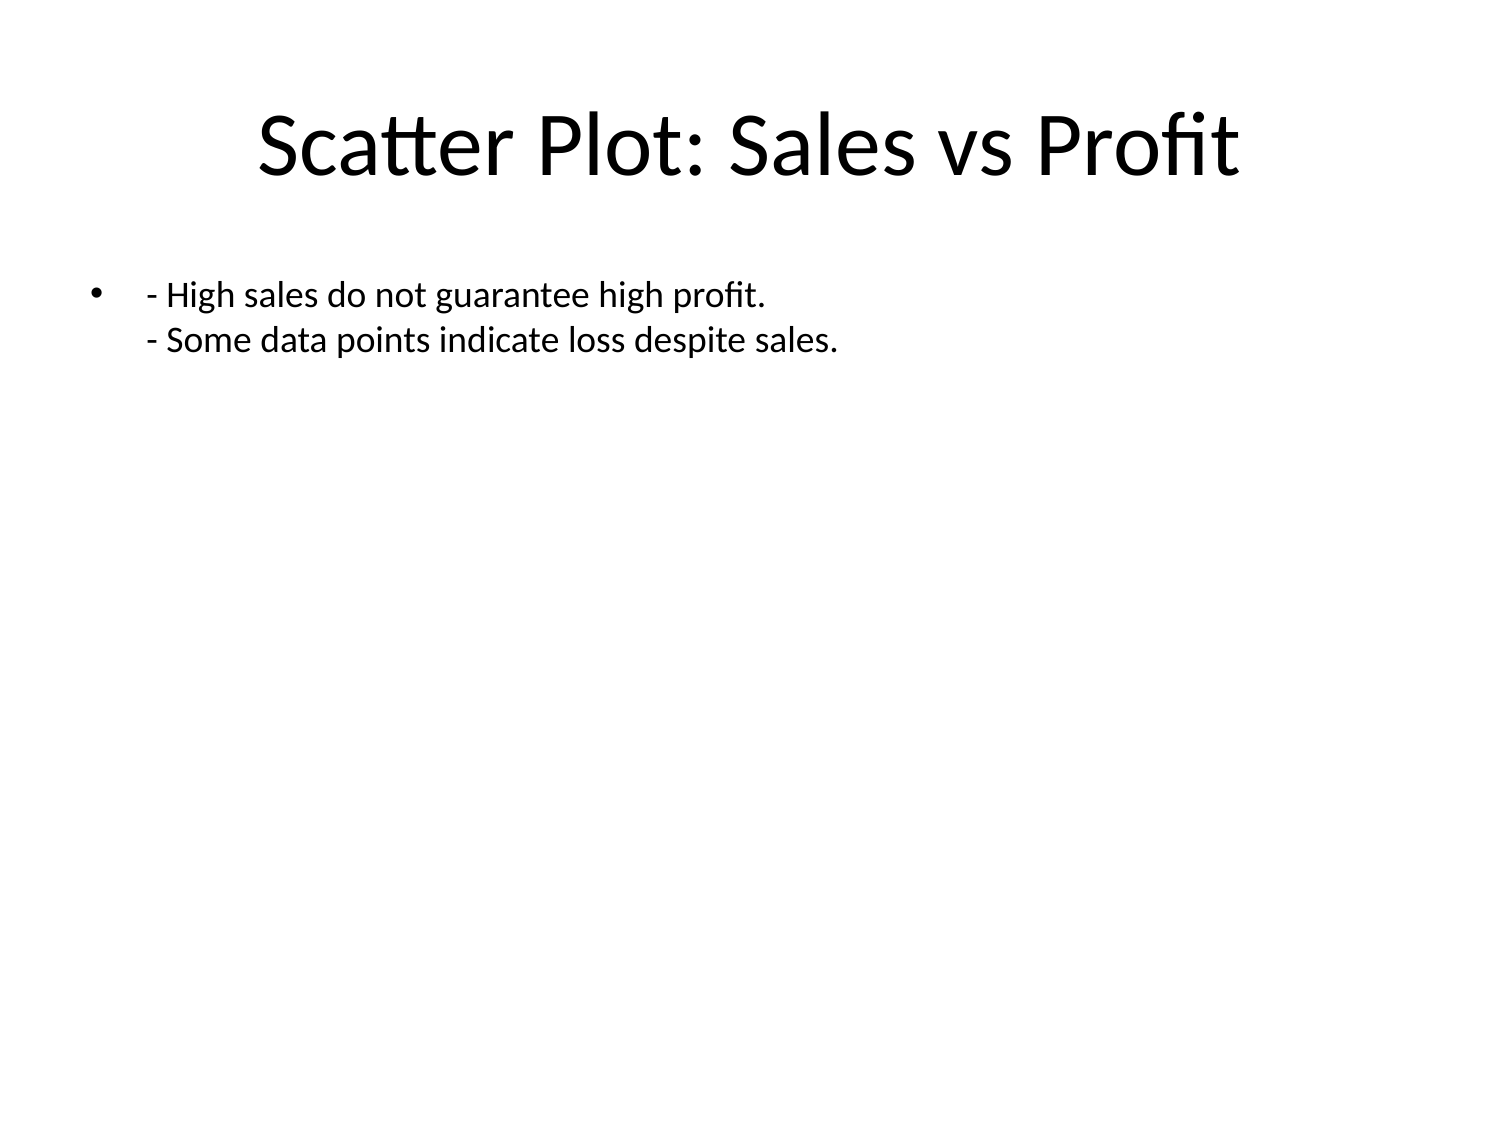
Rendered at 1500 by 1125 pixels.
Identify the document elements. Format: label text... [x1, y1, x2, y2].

title Scatter Plot: Sales vs Profit [75, 45, 1425, 233]
list - High sales do not guarantee high profit. - Some data points indicate loss despite sales. [75, 262, 1425, 1005]
